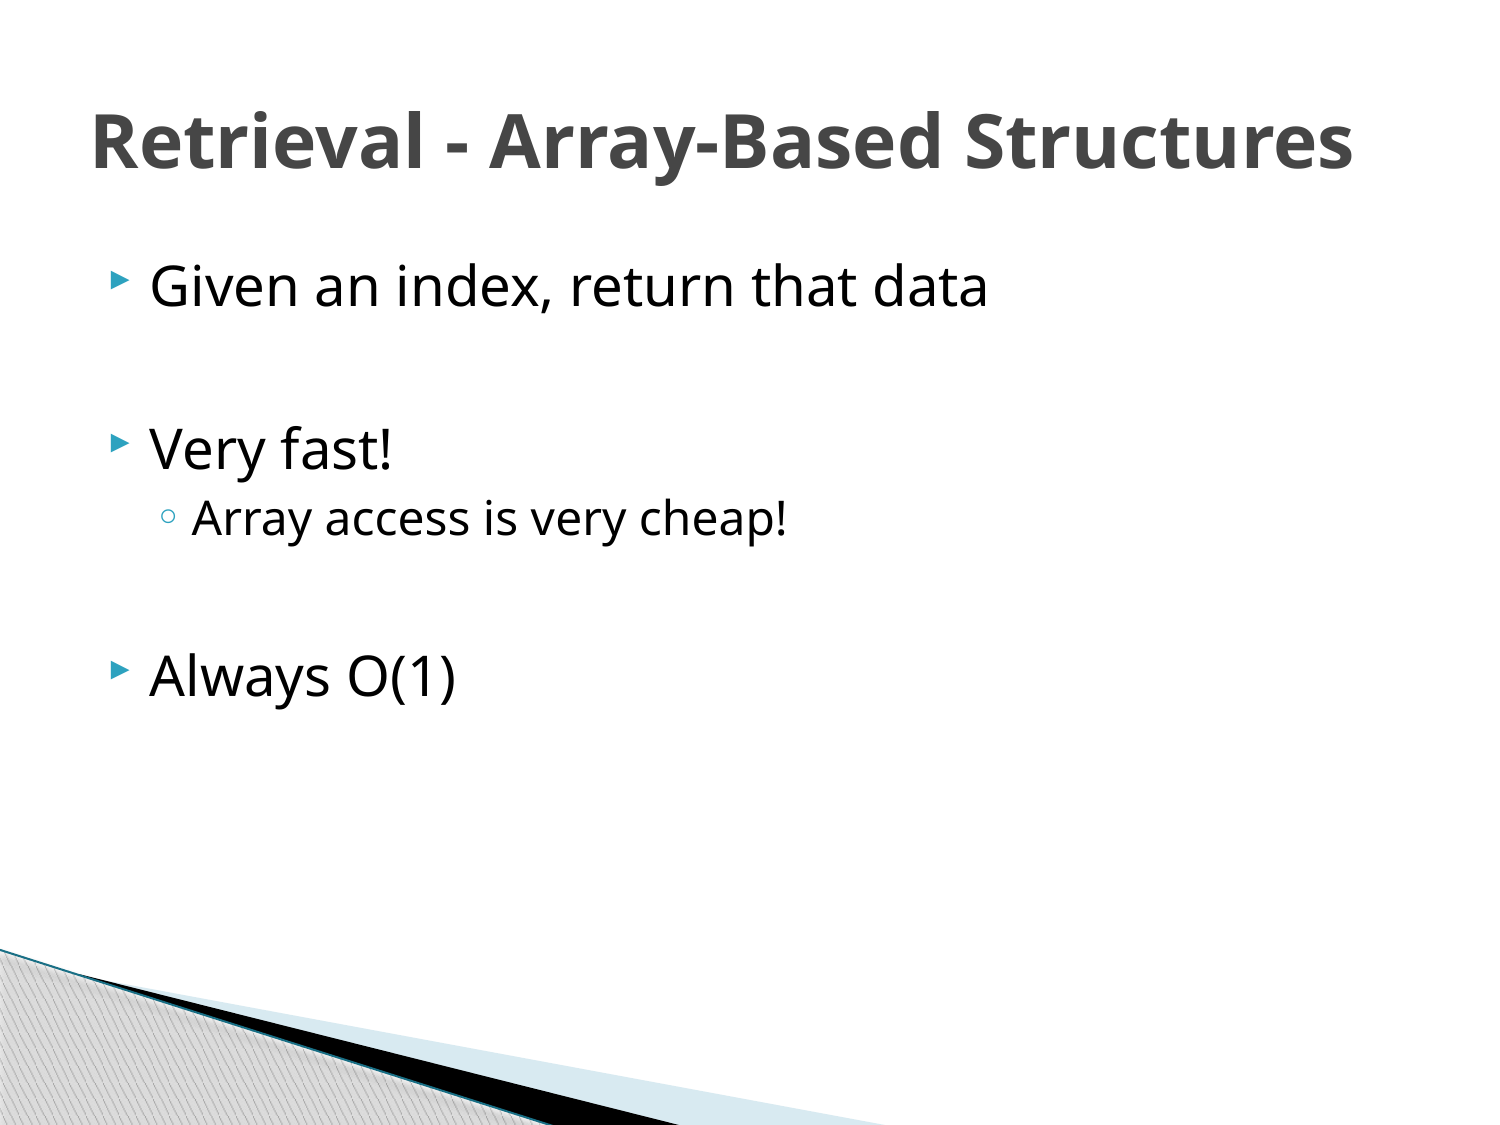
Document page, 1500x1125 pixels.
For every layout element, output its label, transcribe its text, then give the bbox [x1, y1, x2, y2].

list Given an index, return that data Very fast! Array access is very cheap! Always O(1) [75, 243, 1425, 986]
title Retrieval - Array-Based Structures [75, 45, 1425, 233]
